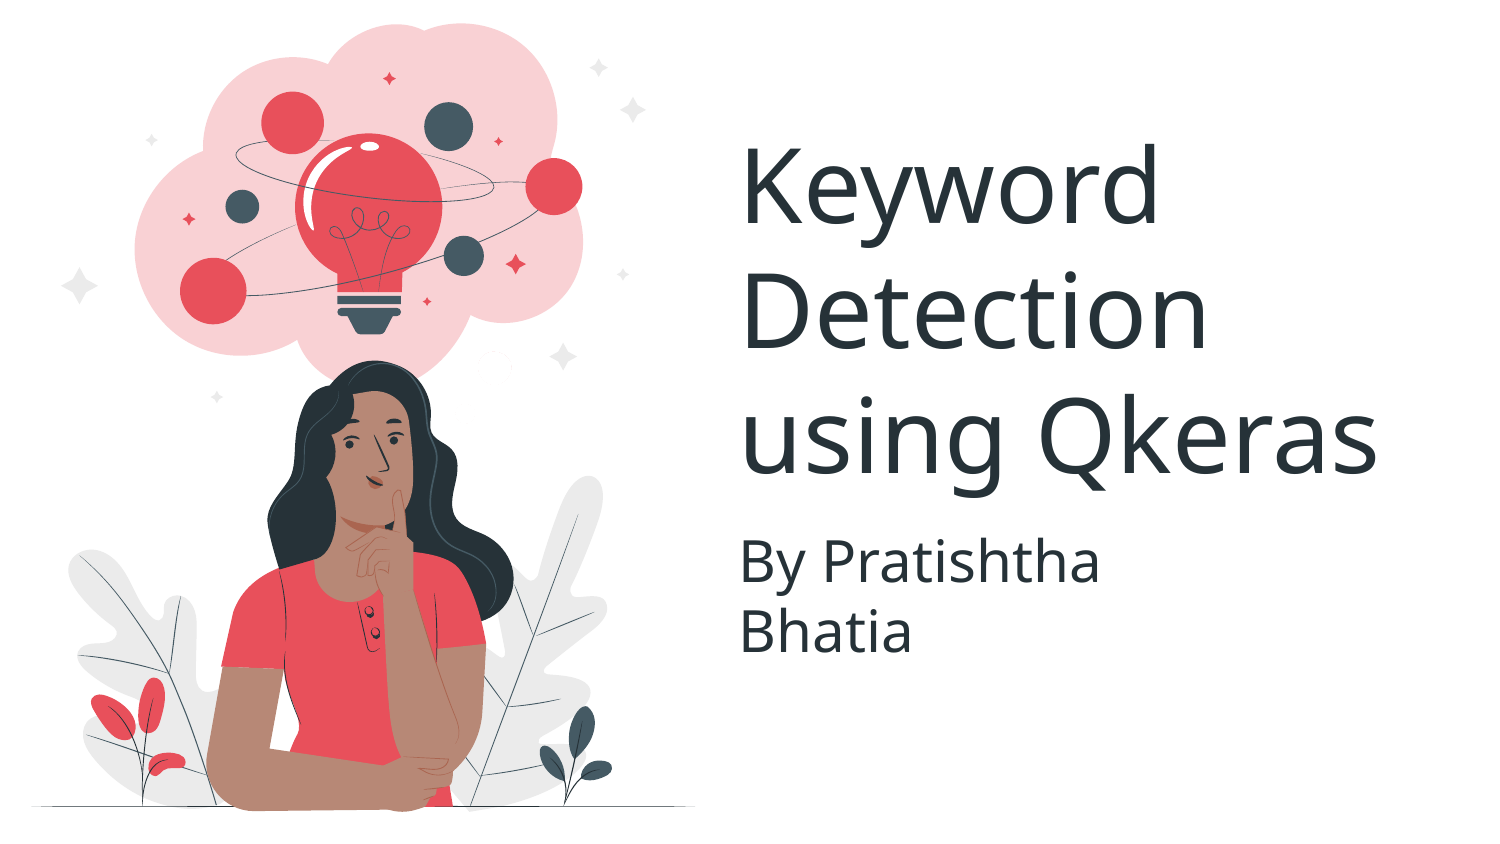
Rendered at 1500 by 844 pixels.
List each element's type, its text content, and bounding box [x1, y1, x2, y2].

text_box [31, 23, 696, 813]
subtitle By Pratishtha Bhatia [723, 508, 1249, 639]
title Keyword Detection using Qkeras [723, 172, 1399, 509]
